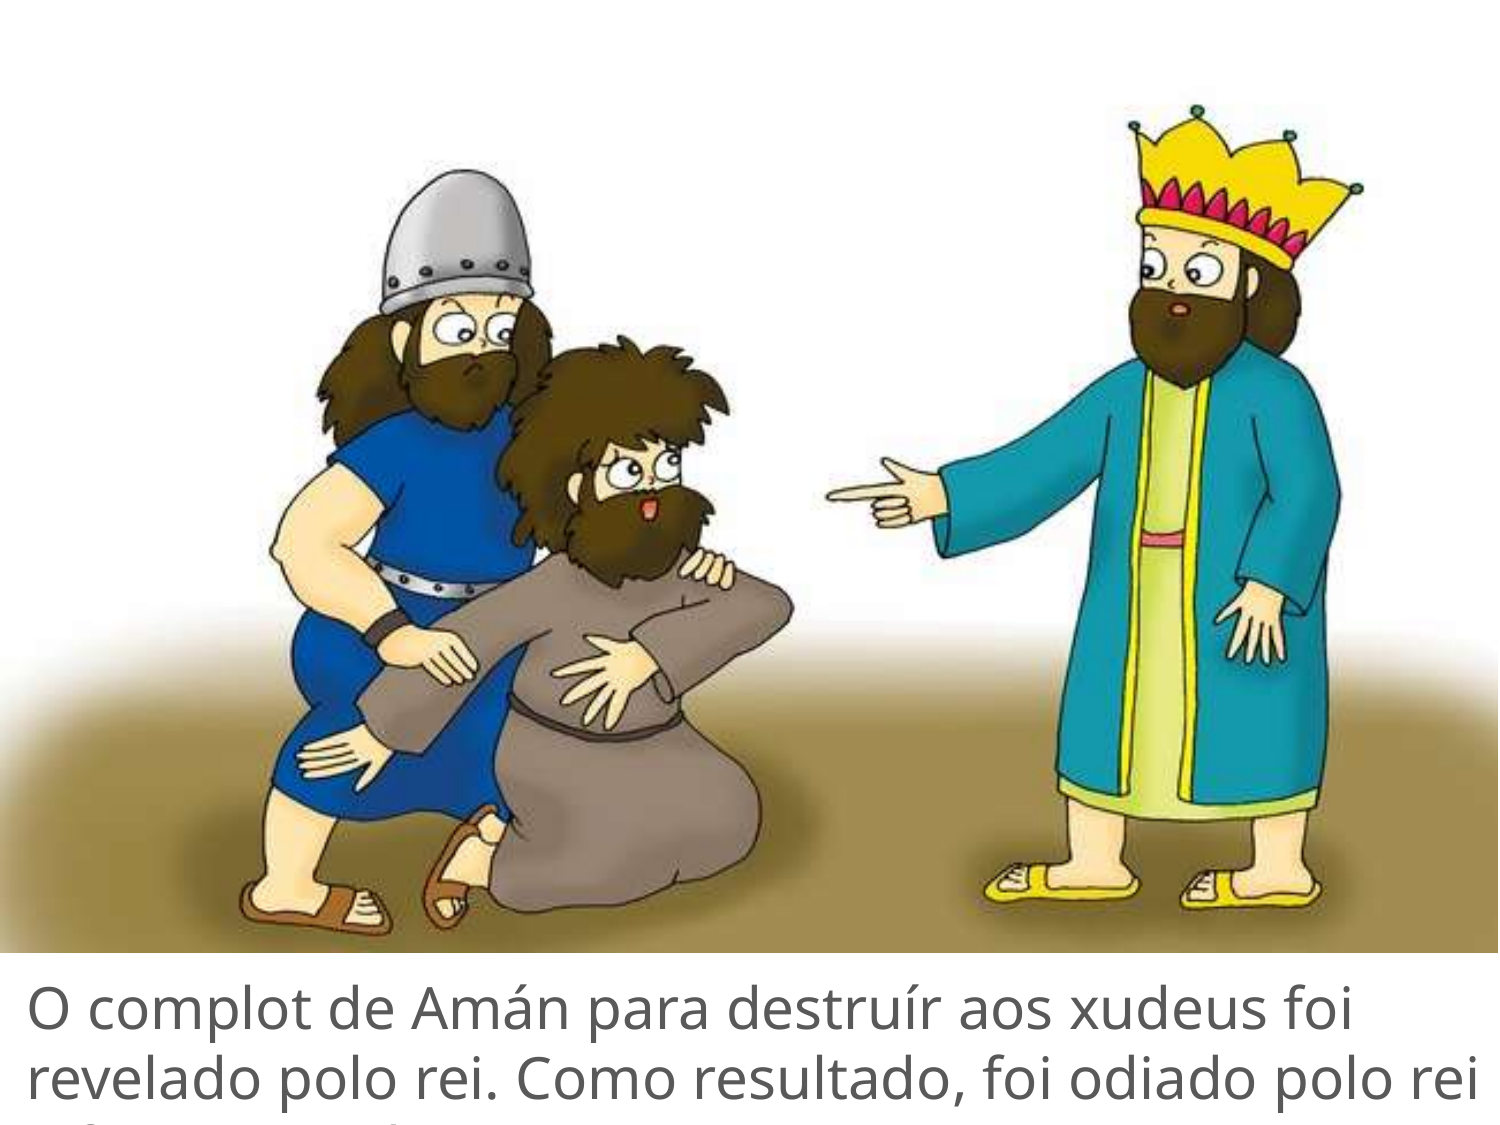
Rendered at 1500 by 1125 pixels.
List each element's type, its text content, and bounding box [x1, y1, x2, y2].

text_box O complot de Amán para destruír aos xudeus foi revelado polo rei. Como resultado, foi odiado polo rei e foi asasinado. [11, 964, 1498, 1125]
picture [0, 0, 1498, 953]
